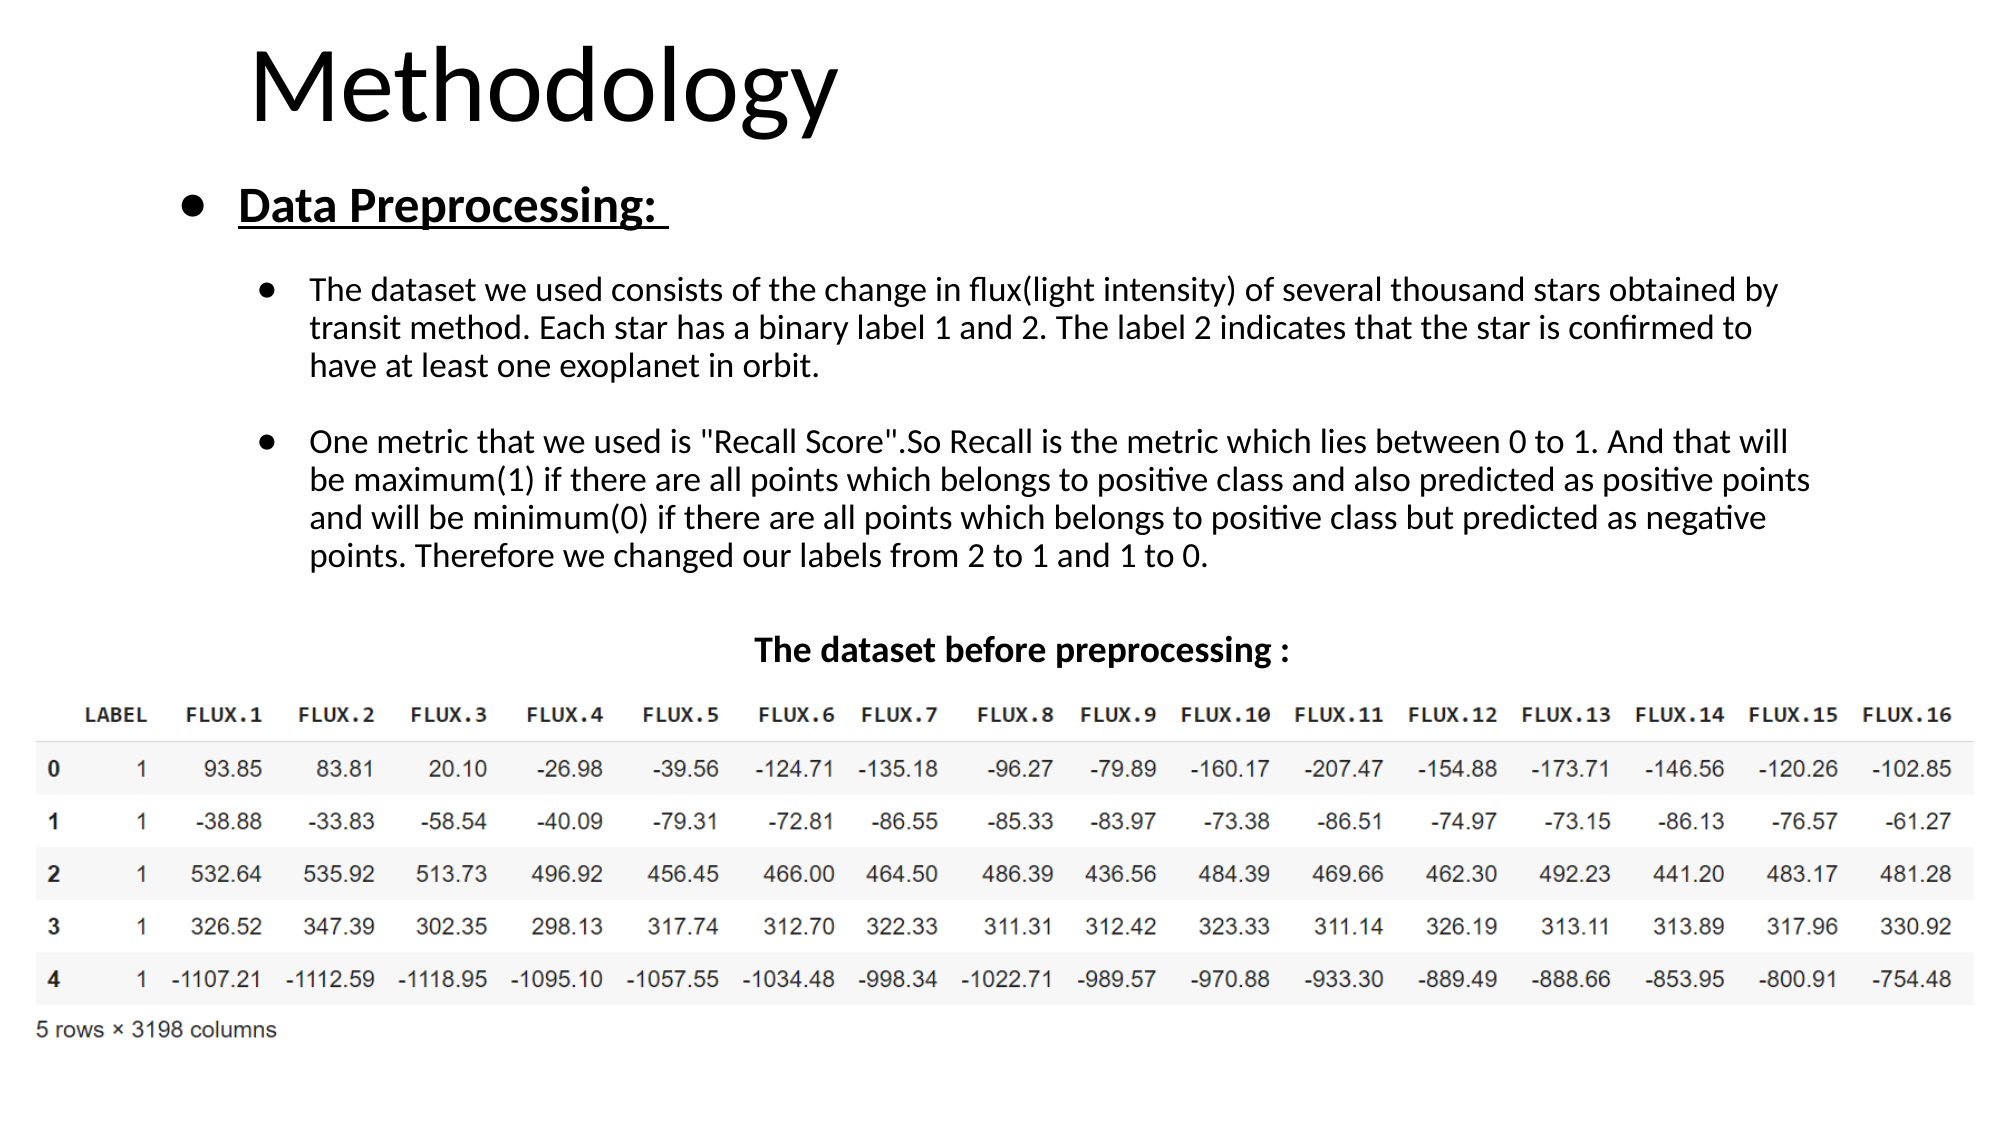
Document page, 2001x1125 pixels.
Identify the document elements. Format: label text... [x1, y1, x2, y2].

subtitle Data Preprocessing: The dataset we used consists of the change in flux(light intensity) of several thousand stars obtained by transit method. Each star has a binary label 1 and 2. The label 2 indicates that the star is confirmed to have at least one exoplanet in orbit. One metric that we used is "Recall Score".So Recall is the metric which lies between 0 to 1. And that will be maximum(1) if there are all points which belongs to positive class and also predicted as positive points and will be minimum(0) if there are all points which belongs to positive class but predicted as negative points. Therefore we changed our labels from 2 to 1 and 1 to 0. [152, 171, 1833, 591]
text_box The dataset before preprocessing : [111, 610, 1934, 686]
title Methodology [0, 41, 1088, 152]
picture [24, 694, 1976, 1061]
